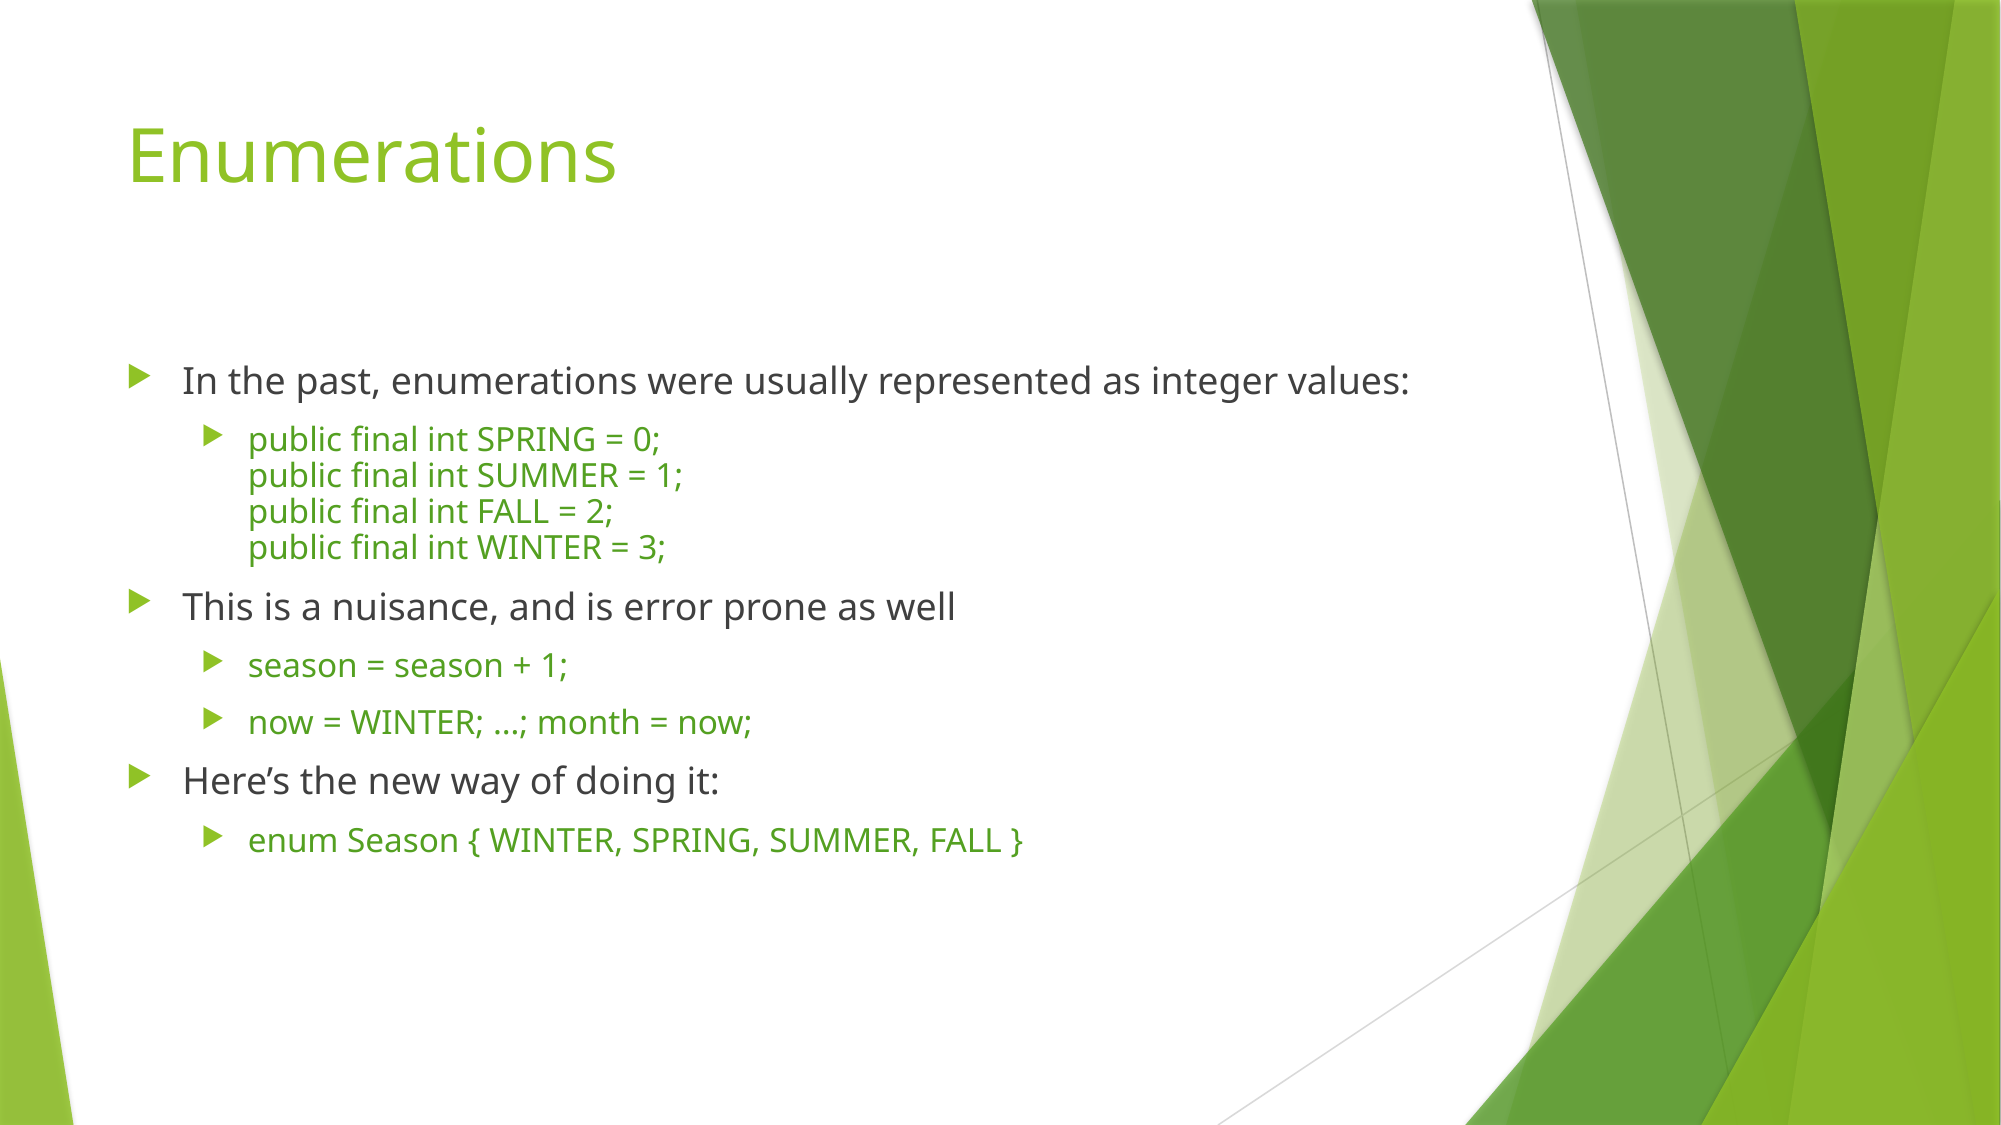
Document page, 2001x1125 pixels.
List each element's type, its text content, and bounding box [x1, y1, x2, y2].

title Enumerations [111, 99, 1522, 317]
list In the past, enumerations were usually represented as integer values: public final int SPRING = 0; public final int SUMMER = 1; public final int FALL = 2; public final int WINTER = 3; This is a nuisance, and is error prone as well season = season + 1; now = WINTER; …; month = now; Here’s the new way of doing it: enum Season { WINTER, SPRING, SUMMER, FALL } [111, 354, 1522, 992]
